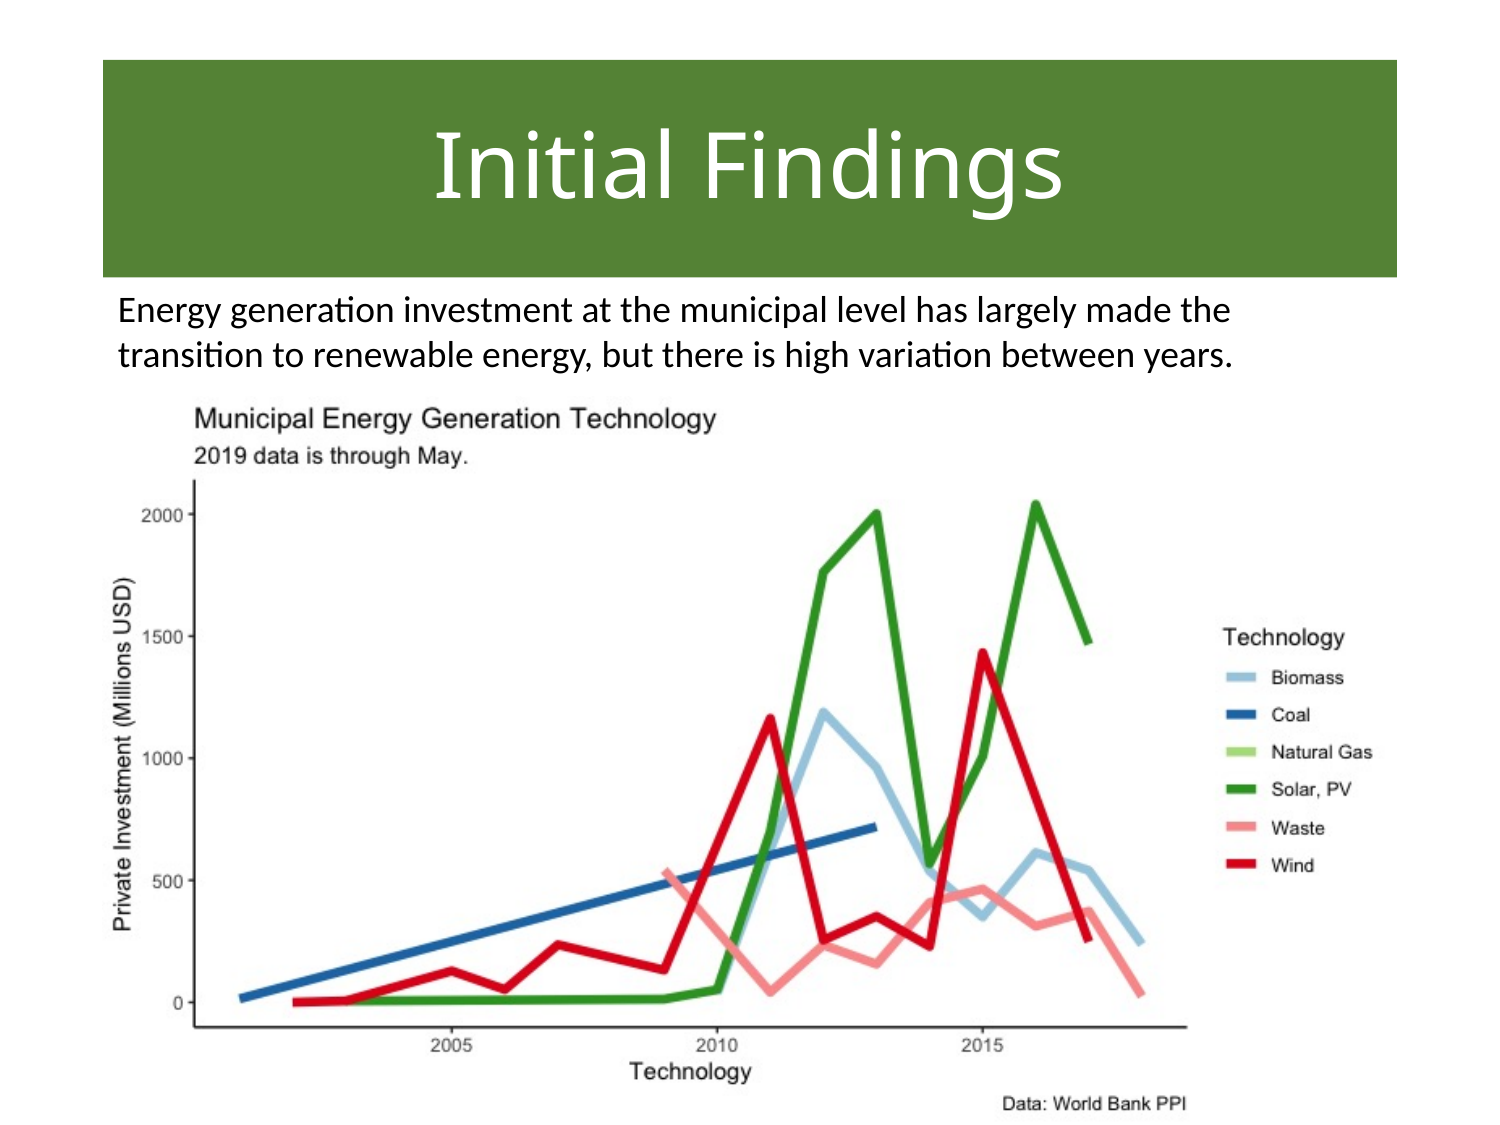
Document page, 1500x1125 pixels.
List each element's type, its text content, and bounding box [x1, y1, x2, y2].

title Initial Findings [103, 59, 1397, 277]
picture [102, 396, 1397, 1125]
text_box Energy generation investment at the municipal level has largely made the transition to renewable energy, but there is high variation between years. [103, 277, 1397, 382]
